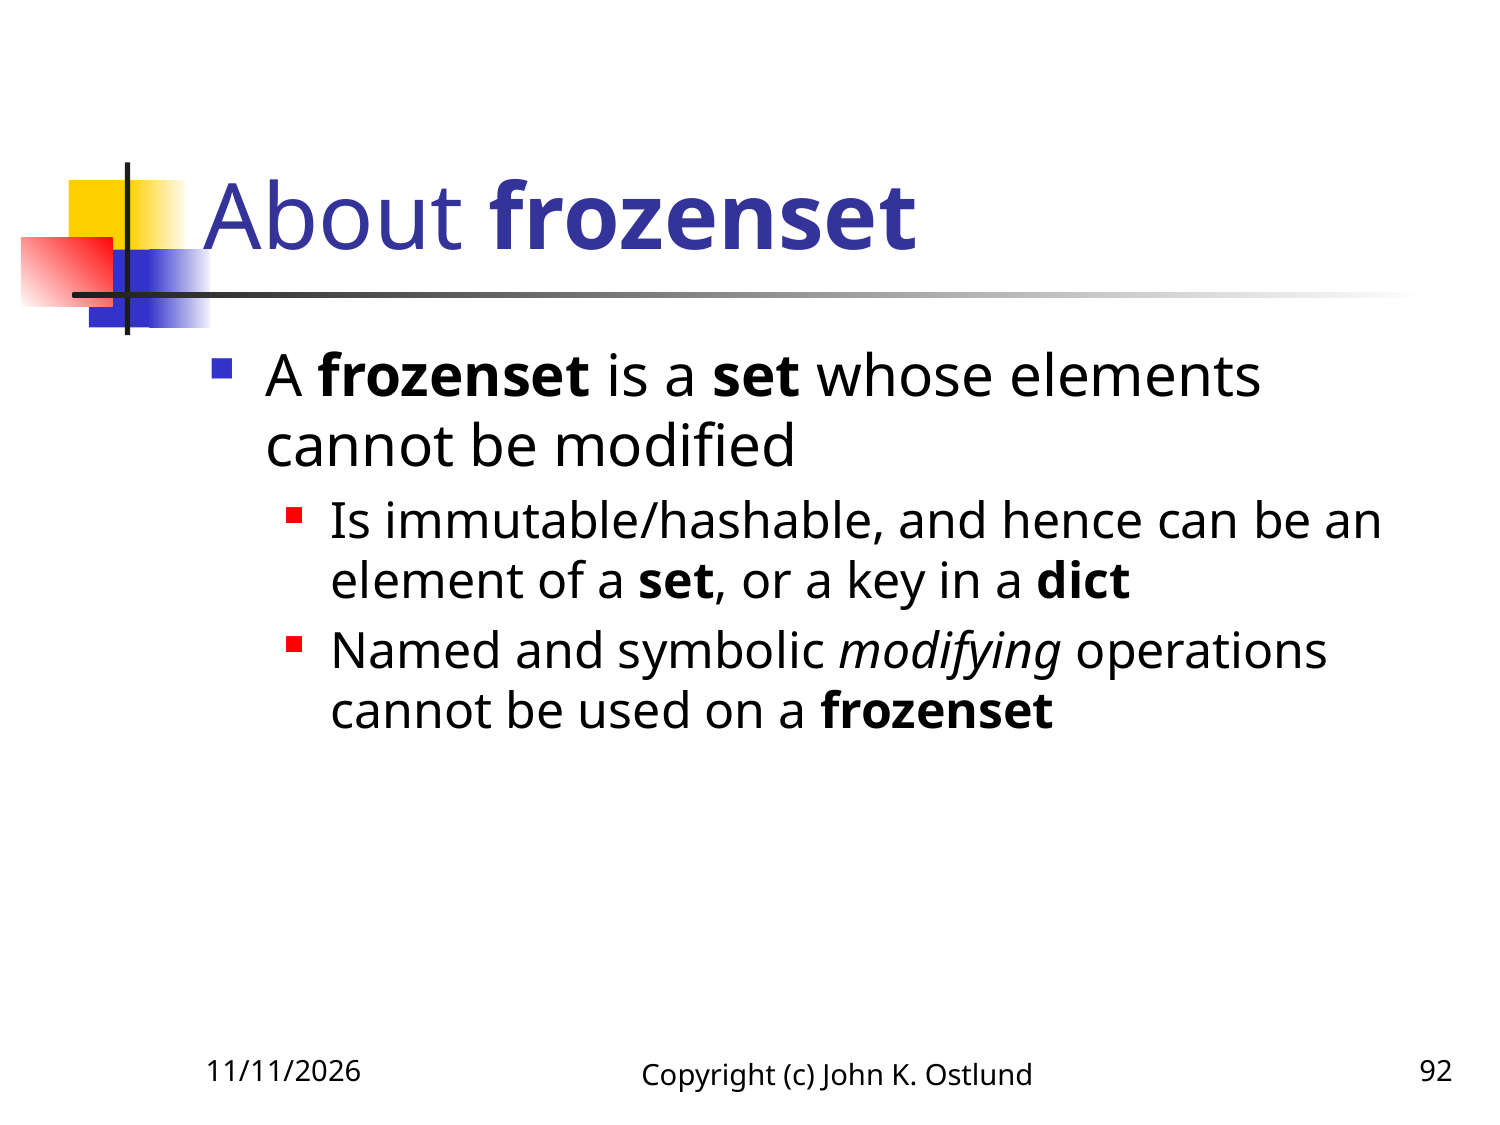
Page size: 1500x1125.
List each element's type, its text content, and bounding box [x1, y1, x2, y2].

slide_number 92 [1154, 1023, 1468, 1100]
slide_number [190, 1023, 504, 1100]
title About frozenset [188, 35, 1468, 275]
list A frozenset is a set whose elements cannot be modified Is immutable/hashable, and hence can be an element of a set, or a key in a dict Named and symbolic modifying operations cannot be used on a frozenset [193, 331, 1469, 1006]
footer Copyright (c) John K. Ostlund [599, 1023, 1076, 1100]
